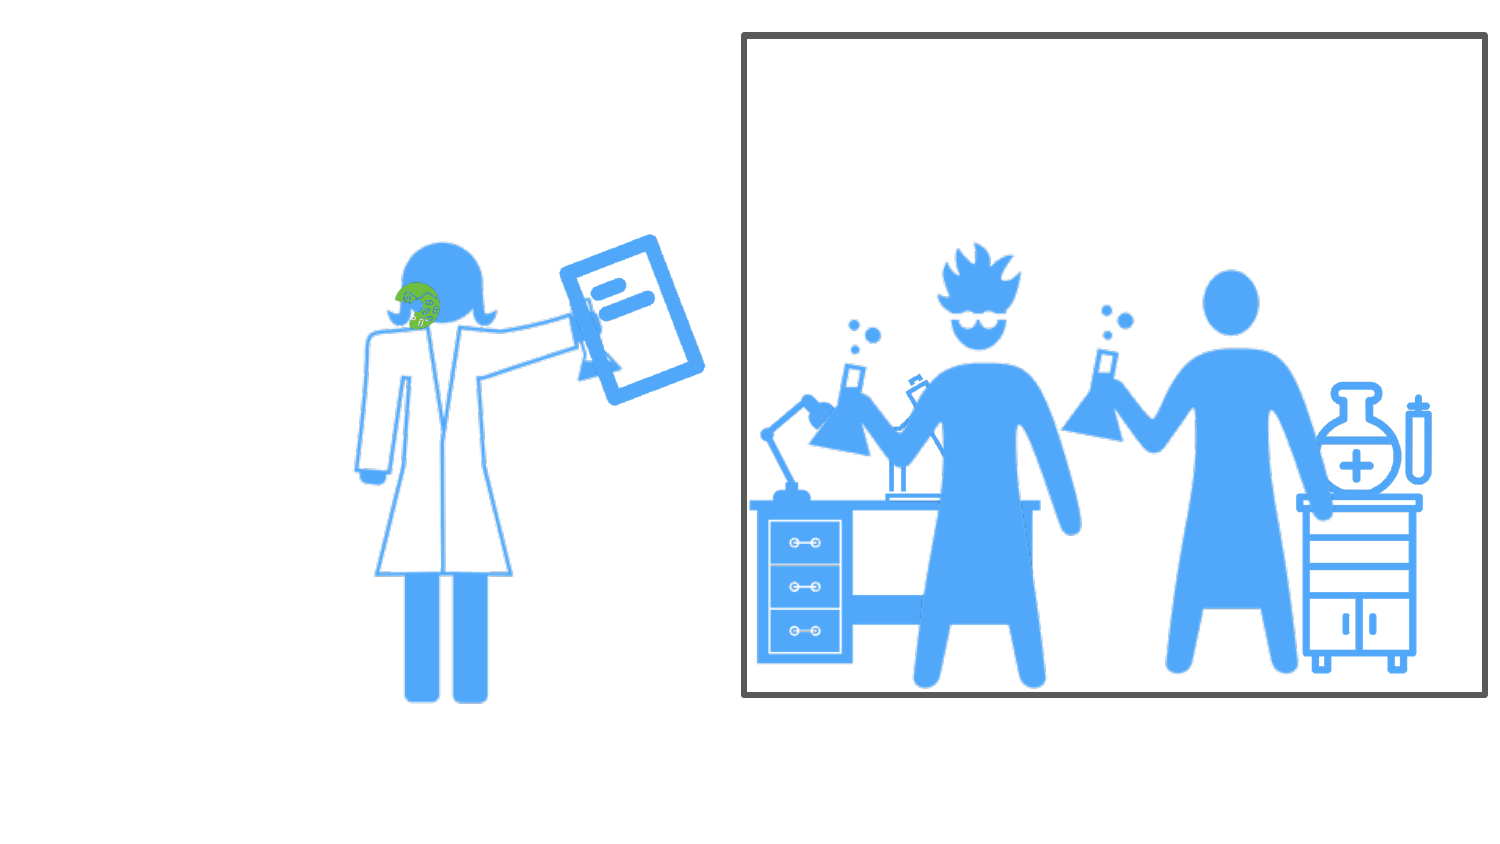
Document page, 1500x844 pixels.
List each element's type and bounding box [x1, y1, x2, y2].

text_box [743, 35, 1485, 696]
picture [228, 206, 1472, 710]
